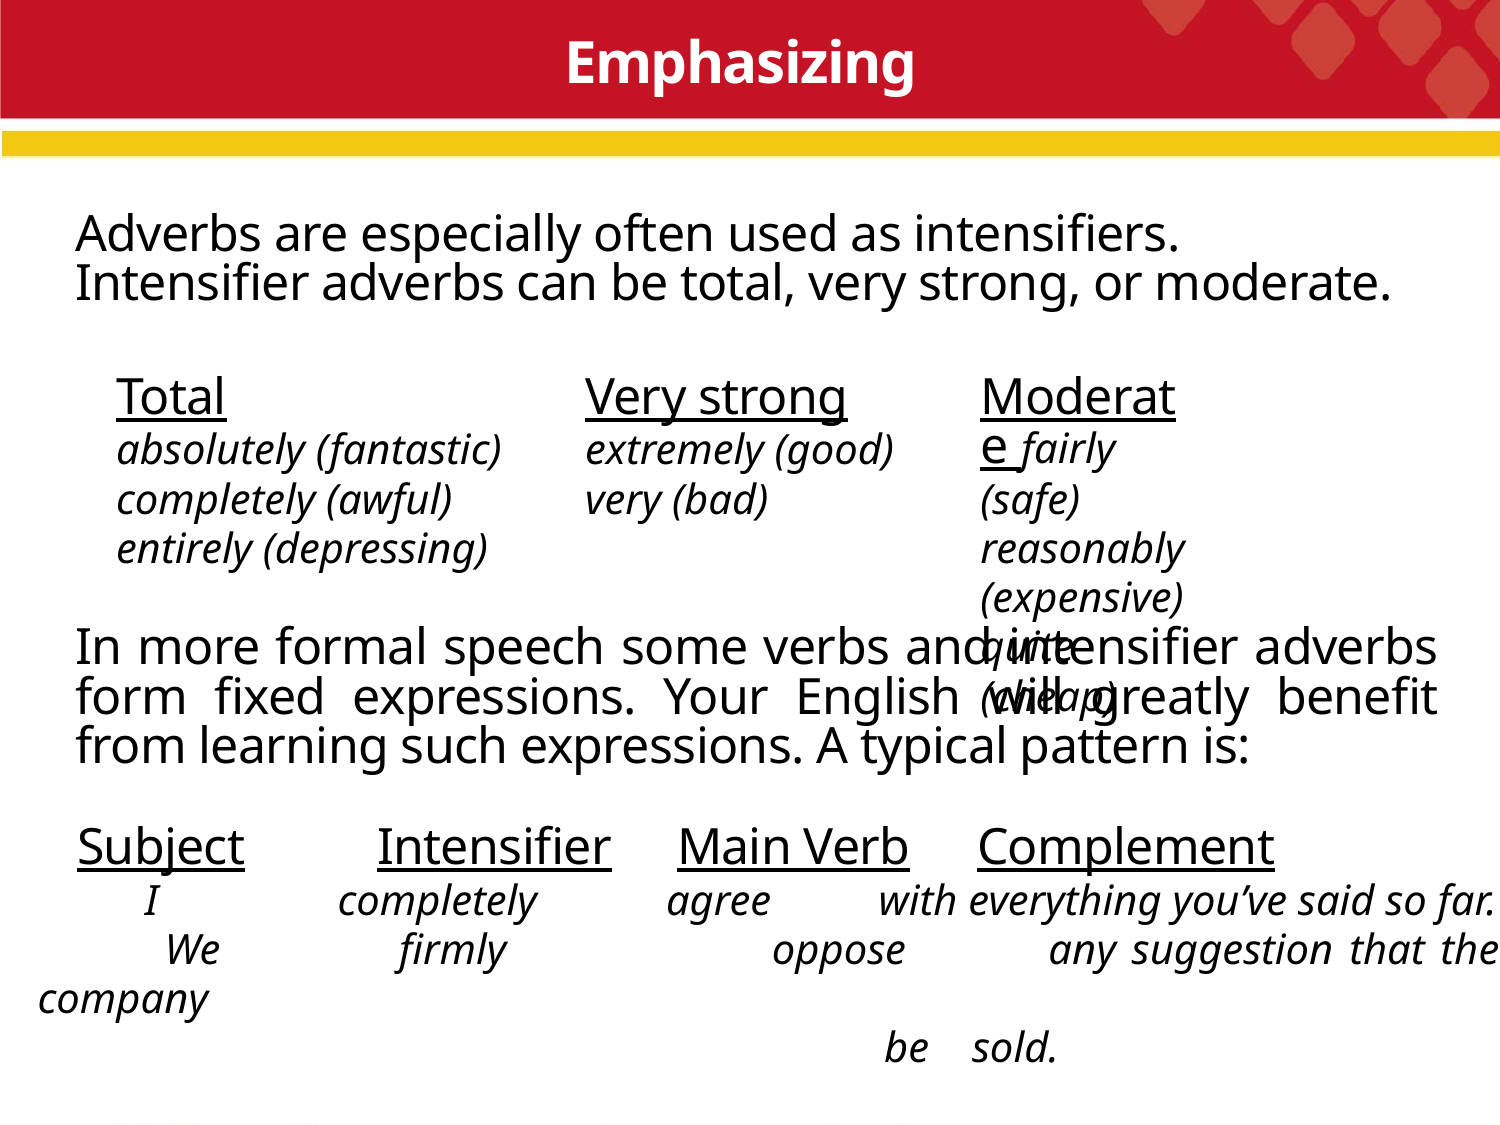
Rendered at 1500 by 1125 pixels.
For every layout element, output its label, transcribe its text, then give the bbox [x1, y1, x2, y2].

text_box Subject Intensifier Main Verb Complement I completely agree with everything you’ve said so far. We firmly oppose any suggestion that the company be sold. [37, 825, 1500, 1025]
text_box Adverbs are especially often used as intensifiers. Intensifier adverbs can be total, very strong, or moderate. [75, 212, 1400, 338]
text_box Very strong extremely (good) very (bad) [585, 374, 900, 624]
text_box Total absolutely (fantastic) completely (awful) entirely (depressing) [116, 375, 513, 624]
picture [0, 0, 1500, 1125]
text_box Moderate fairly (safe) reasonably (expensive) quite (cheap) [980, 374, 1388, 624]
text_box Emphasizing [324, 24, 1157, 96]
text_box In more formal speech some verbs and intensifier adverbs form fixed expressions. Your English will greatly benefit from learning such expressions. A typical pattern is: [74, 624, 1438, 813]
